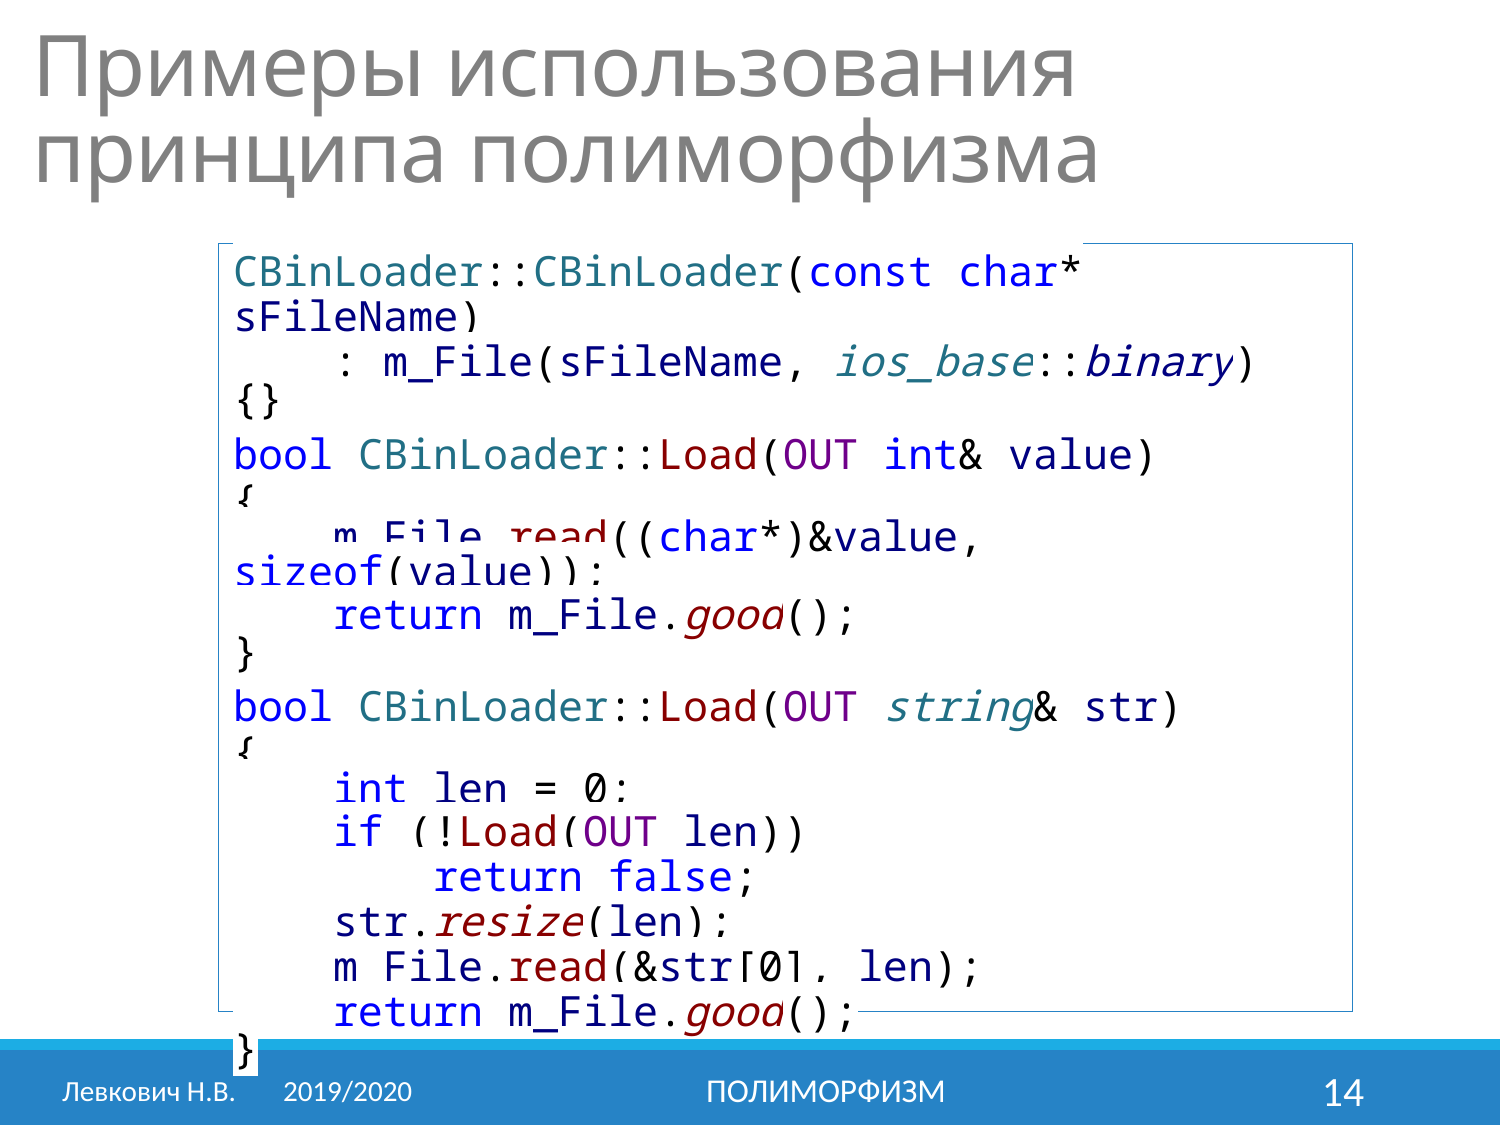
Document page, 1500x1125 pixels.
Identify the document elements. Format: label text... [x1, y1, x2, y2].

title Примеры использования принципа полиморфизма [17, 19, 1483, 209]
slide_number 14 [1218, 1059, 1380, 1120]
slide_number Левкович Н.В. 2019/2020 [47, 1059, 440, 1120]
footer Полиморфизм [453, 1059, 1199, 1120]
text_box CBinLoader::CBinLoader(const char* sFileName) : m_File(sFileName, ios_base::binary) {} bool CBinLoader::Load(OUT int& value) { m_File.read((char*)&value, sizeof(value)); return m_File.good(); } bool CBinLoader::Load(OUT string& str) { int len = 0; if (!Load(OUT len)) return false; str.resize(len); m_File.read(&str[0], len); return m_File.good(); } [218, 243, 1353, 1012]
